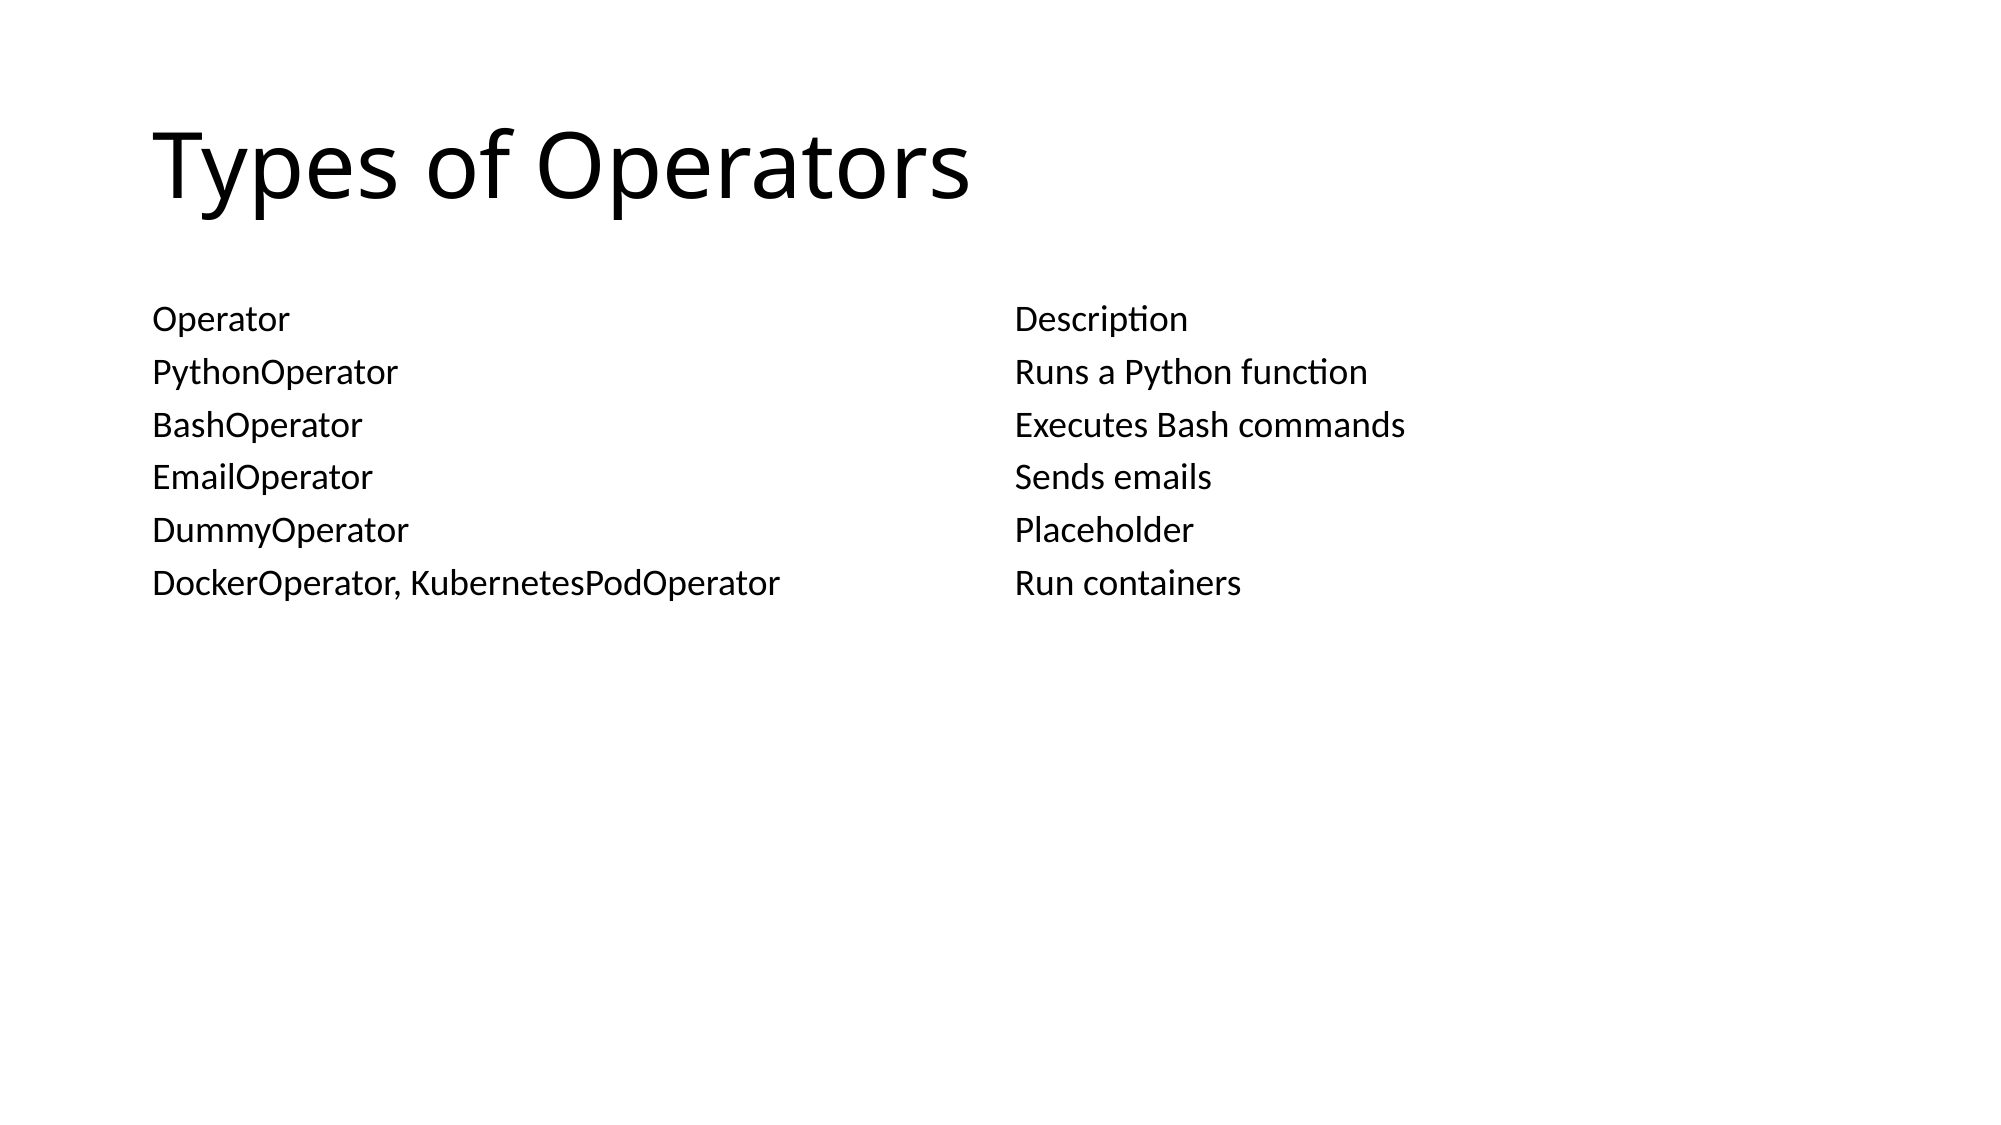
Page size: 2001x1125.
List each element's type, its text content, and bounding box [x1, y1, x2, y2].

title Types of Operators [137, 59, 1863, 278]
table_cell DummyOperator [137, 507, 1000, 560]
table_cell Sends emails [1000, 454, 1862, 507]
table_cell Runs a Python function [1000, 349, 1862, 401]
table_header Operator [137, 296, 1000, 349]
table_cell Executes Bash commands [1000, 401, 1862, 454]
table_cell DockerOperator, KubernetesPodOperator [137, 560, 1000, 613]
table_cell BashOperator [137, 401, 1000, 454]
table_cell PythonOperator [137, 349, 1000, 401]
table_cell Placeholder [1000, 507, 1862, 560]
table_cell Run containers [1000, 560, 1862, 613]
table_cell EmailOperator [137, 454, 1000, 507]
table_header Description [1000, 296, 1862, 349]
